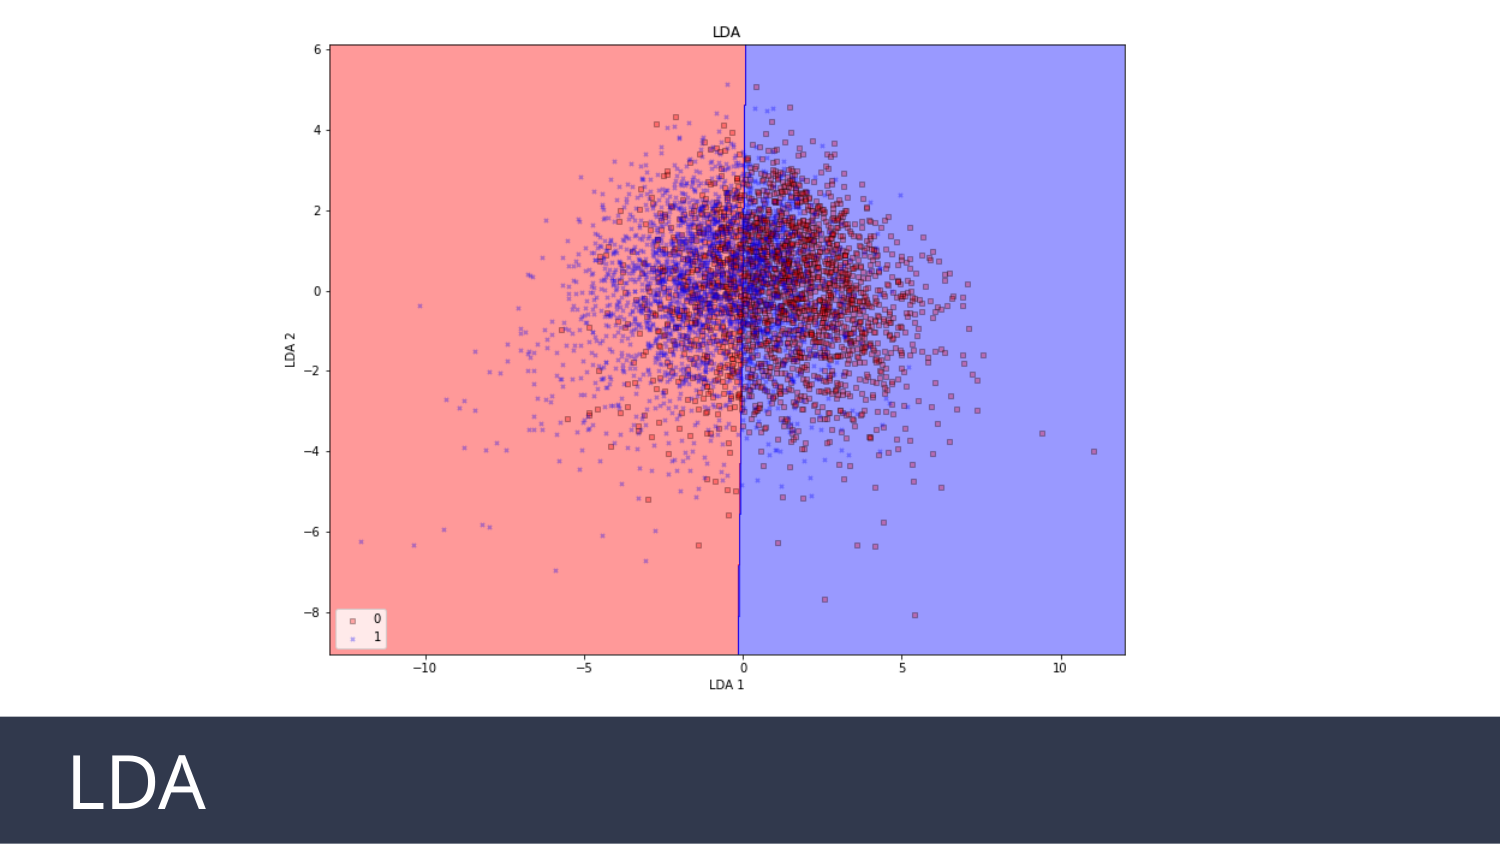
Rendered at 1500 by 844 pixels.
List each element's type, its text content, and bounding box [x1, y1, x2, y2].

list LDA [51, 741, 1361, 818]
picture [273, 12, 1139, 705]
